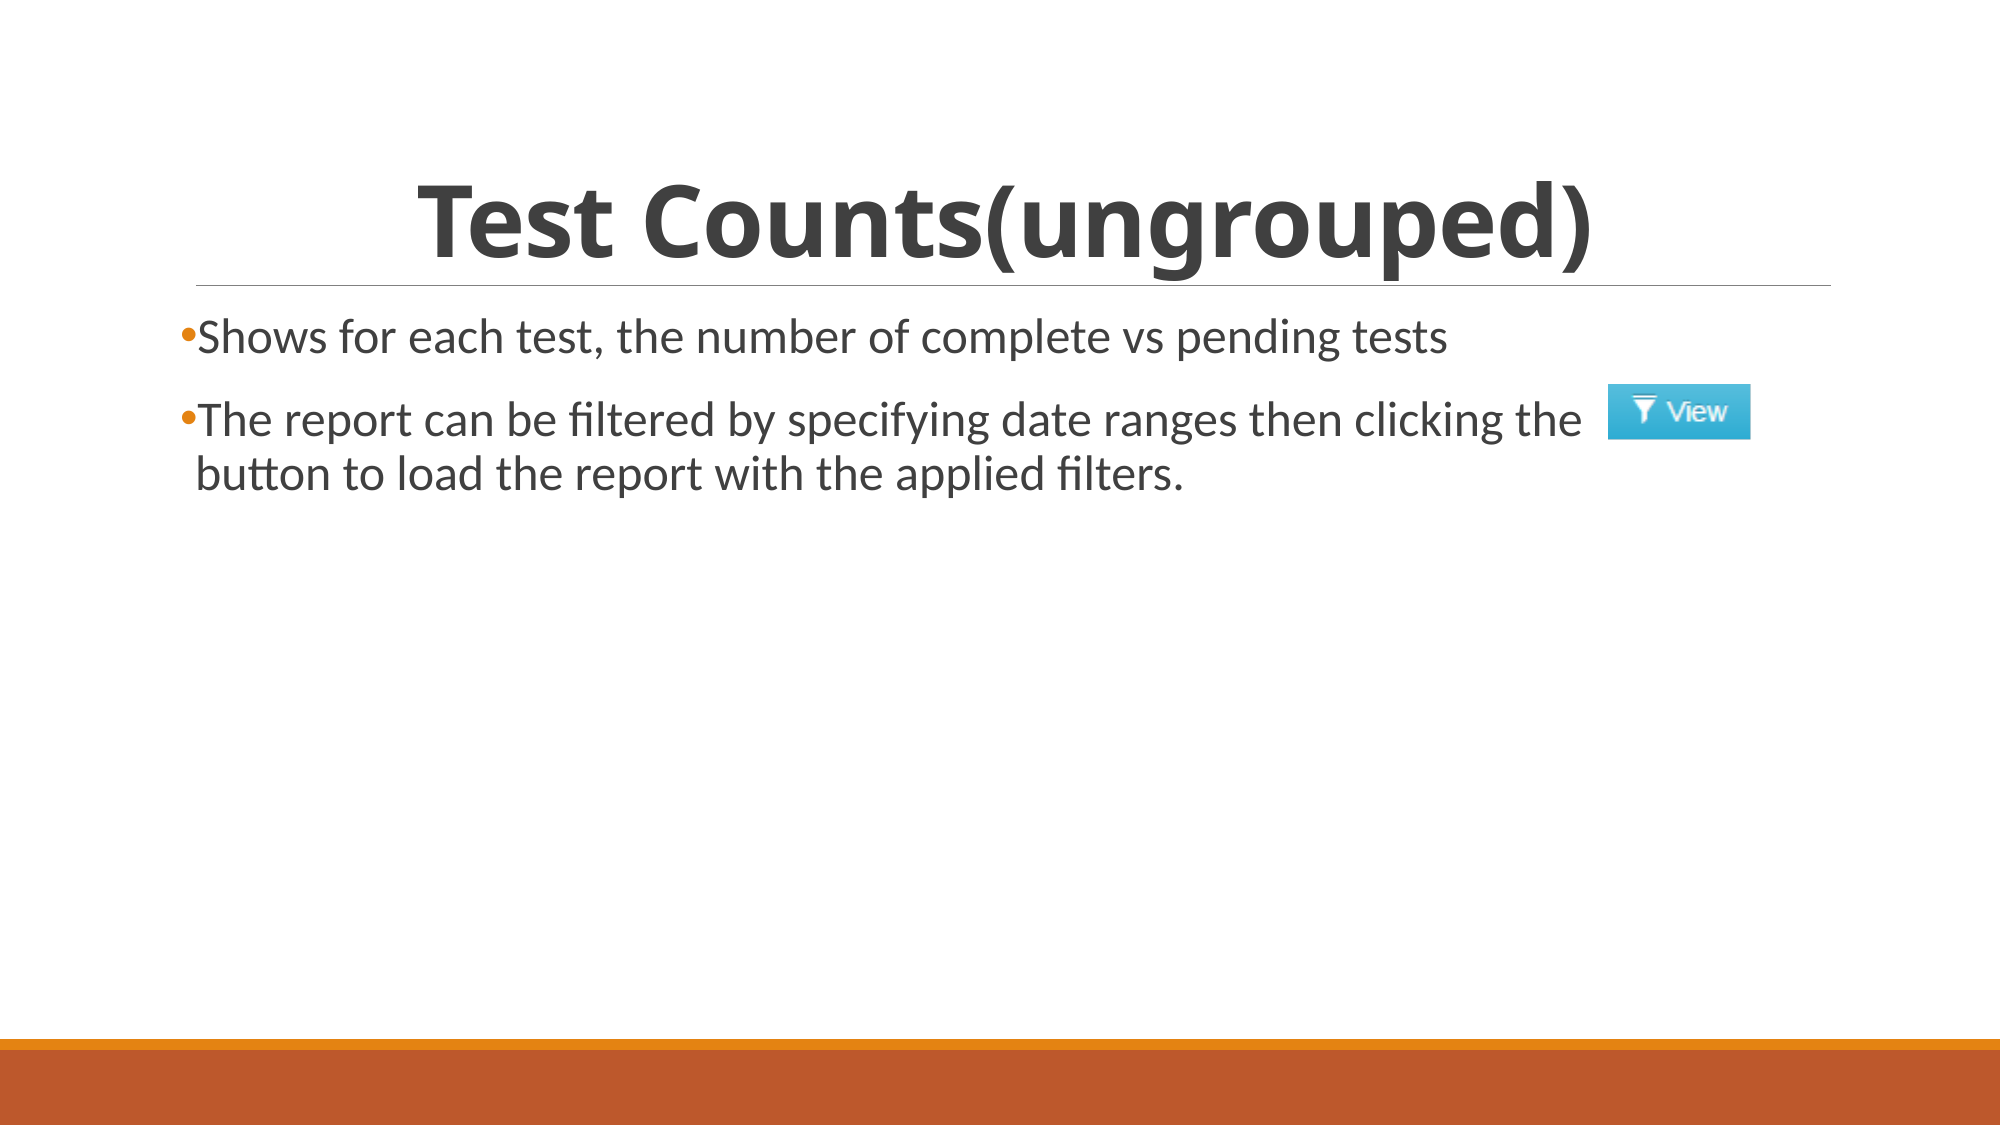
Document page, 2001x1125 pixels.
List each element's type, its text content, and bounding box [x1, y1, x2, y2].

list Shows for each test, the number of complete vs pending tests The report can be filtered by specifying date ranges then clicking the button to load the report with the applied filters. [180, 302, 1830, 963]
picture [1608, 383, 1754, 443]
title Test Counts(ungrouped) [180, 47, 1830, 285]
